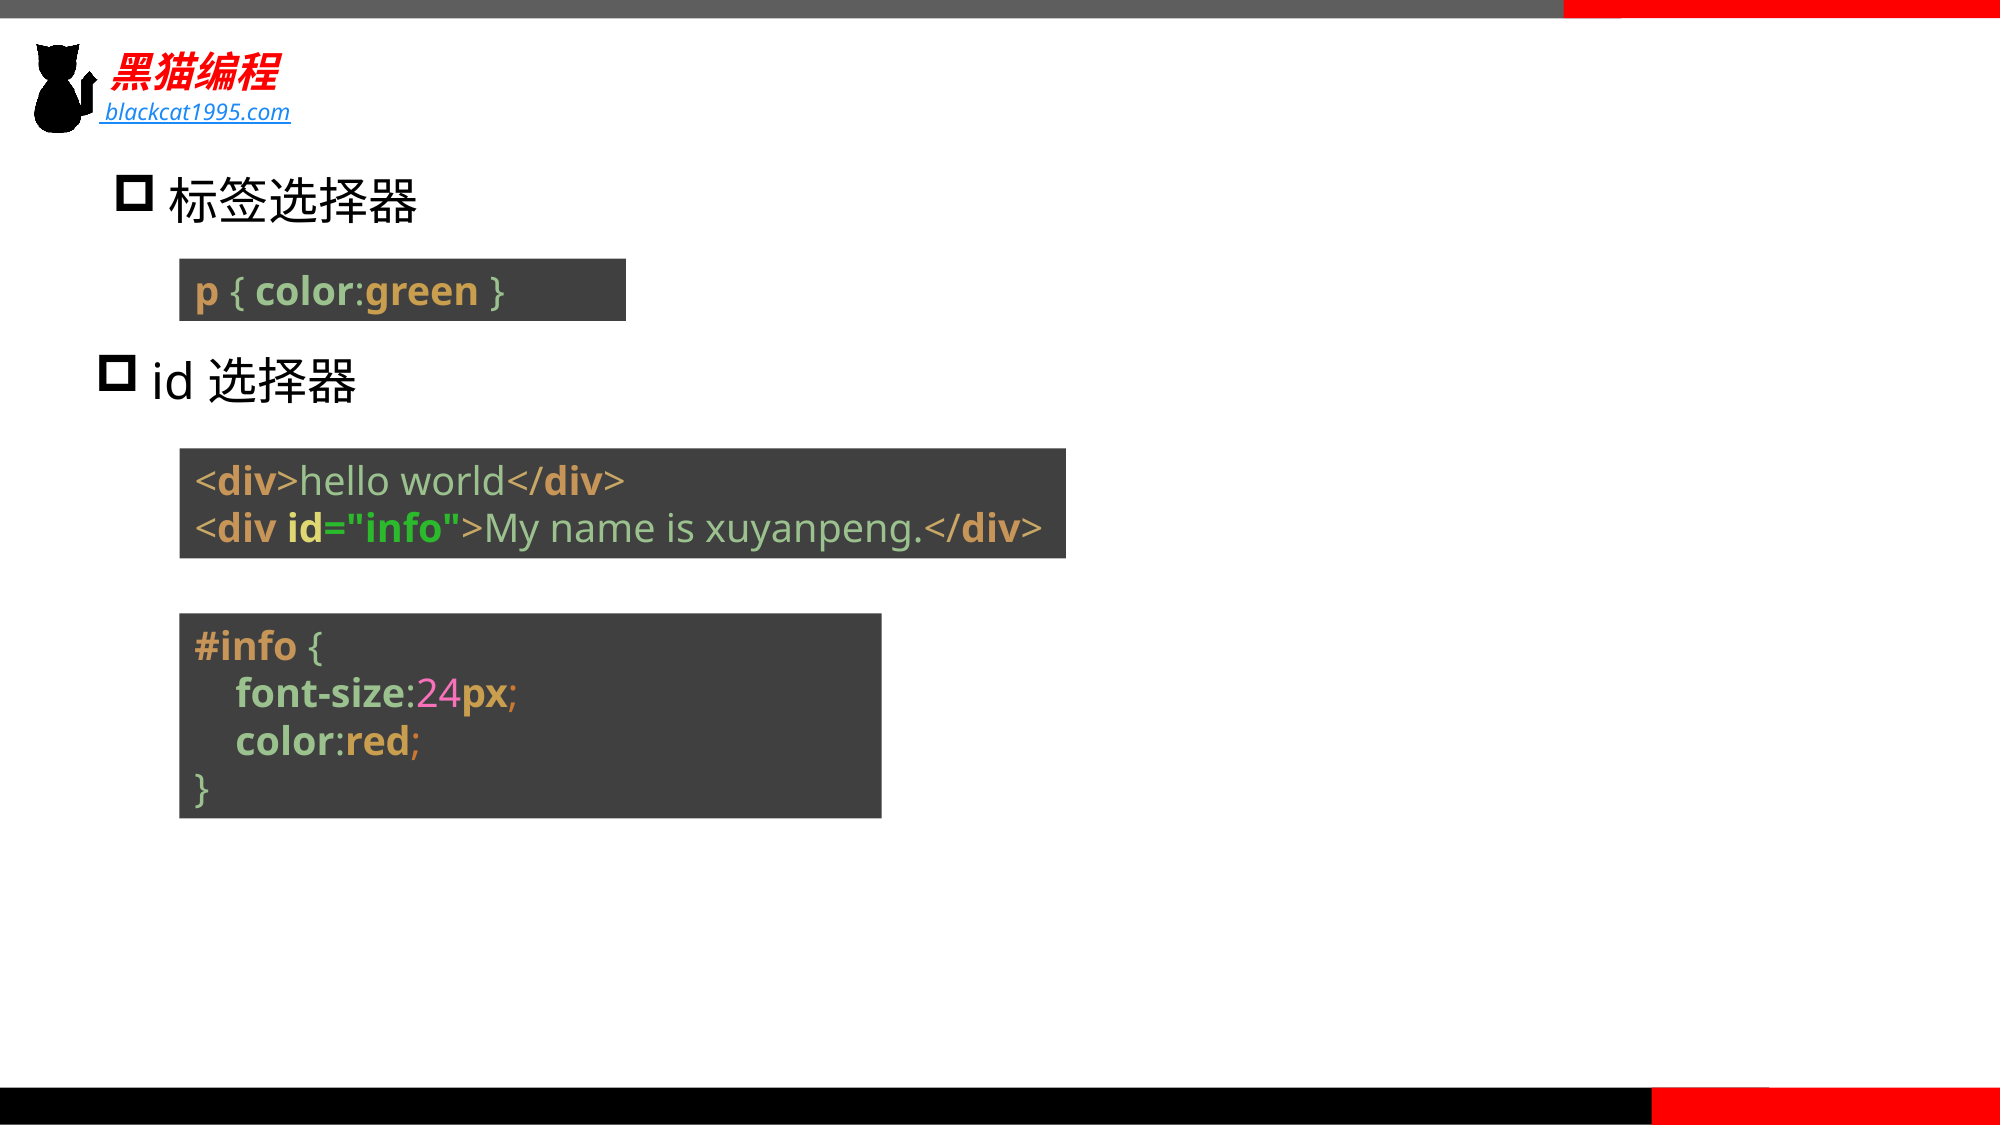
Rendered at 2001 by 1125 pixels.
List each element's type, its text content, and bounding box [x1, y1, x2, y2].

text_box 标签选择器 [97, 161, 434, 237]
text_box <div>hello world</div> <div id="info">My name is xuyanpeng.</div> [179, 448, 1066, 559]
text_box id选择器 [80, 341, 372, 417]
text_box #info { font-size:24px; color:red; } [179, 613, 882, 819]
text_box p { color:green } [179, 258, 626, 321]
picture [21, 44, 110, 133]
